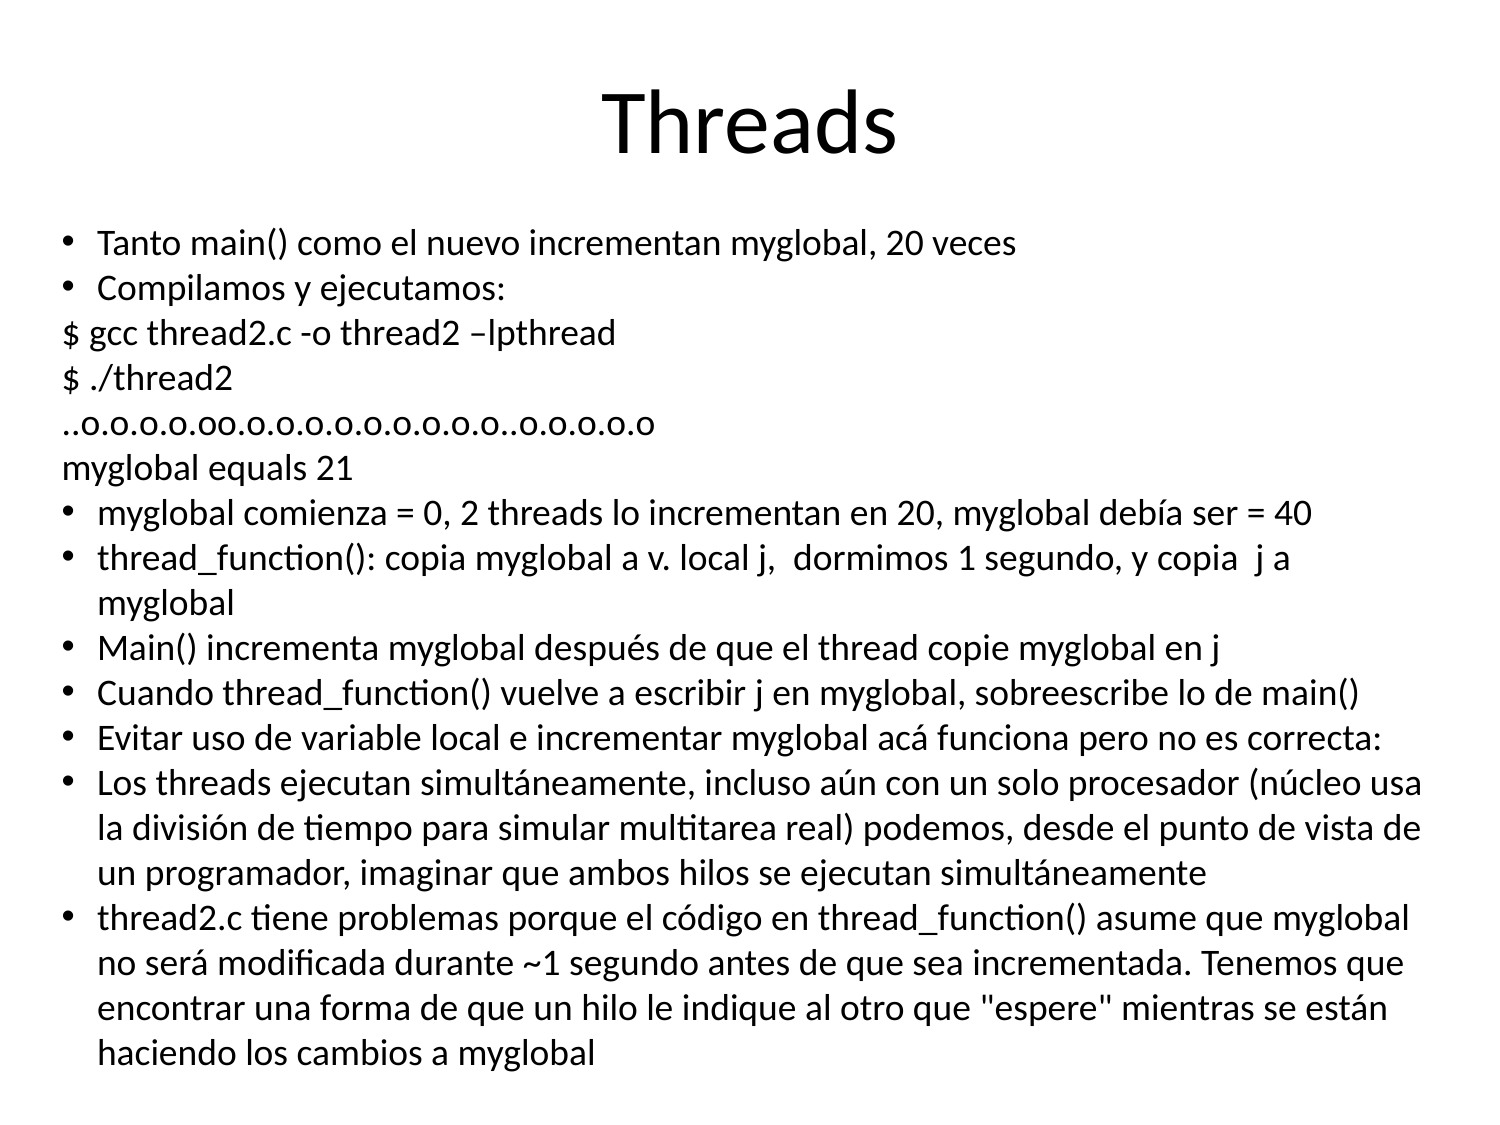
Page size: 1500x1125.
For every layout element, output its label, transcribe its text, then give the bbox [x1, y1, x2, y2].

title Threads [112, 34, 1388, 200]
text_box Tanto main() como el nuevo incrementan myglobal, 20 veces Compilamos y ejecutamos: $ gcc thread2.c -o thread2 –lpthread $ ./thread2 ..o.o.o.o.oo.o.o.o.o.o.o.o.o.o..o.o.o.o.o myglobal equals 21 myglobal comienza = 0, 2 threads lo incrementan en 20, myglobal debía ser = 40 thread_function(): copia myglobal a v. local j, dormimos 1 segundo, y copia j a myglobal Main() incrementa myglobal después de que el thread copie myglobal en j Cuando thread_function() vuelve a escribir j en myglobal, sobreescribe lo de main() Evitar uso de variable local e incrementar myglobal acá funciona pero no es correcta: Los threads ejecutan simultáneamente, incluso aún con un solo procesador (núcleo usa la división de tiempo para simular multitarea real) podemos, desde el punto de vista de un programador, imaginar que ambos hilos se ejecutan simultáneamente thread2.c tiene problemas porque el código en thread_function() asume que myglobal no será modificada durante ~1 segundo antes de que sea incrementada. Tenemos que encontrar una forma de que un hilo le indique al otro que "espere" mientras se están haciendo los cambios a myglobal [46, 210, 1454, 1081]
